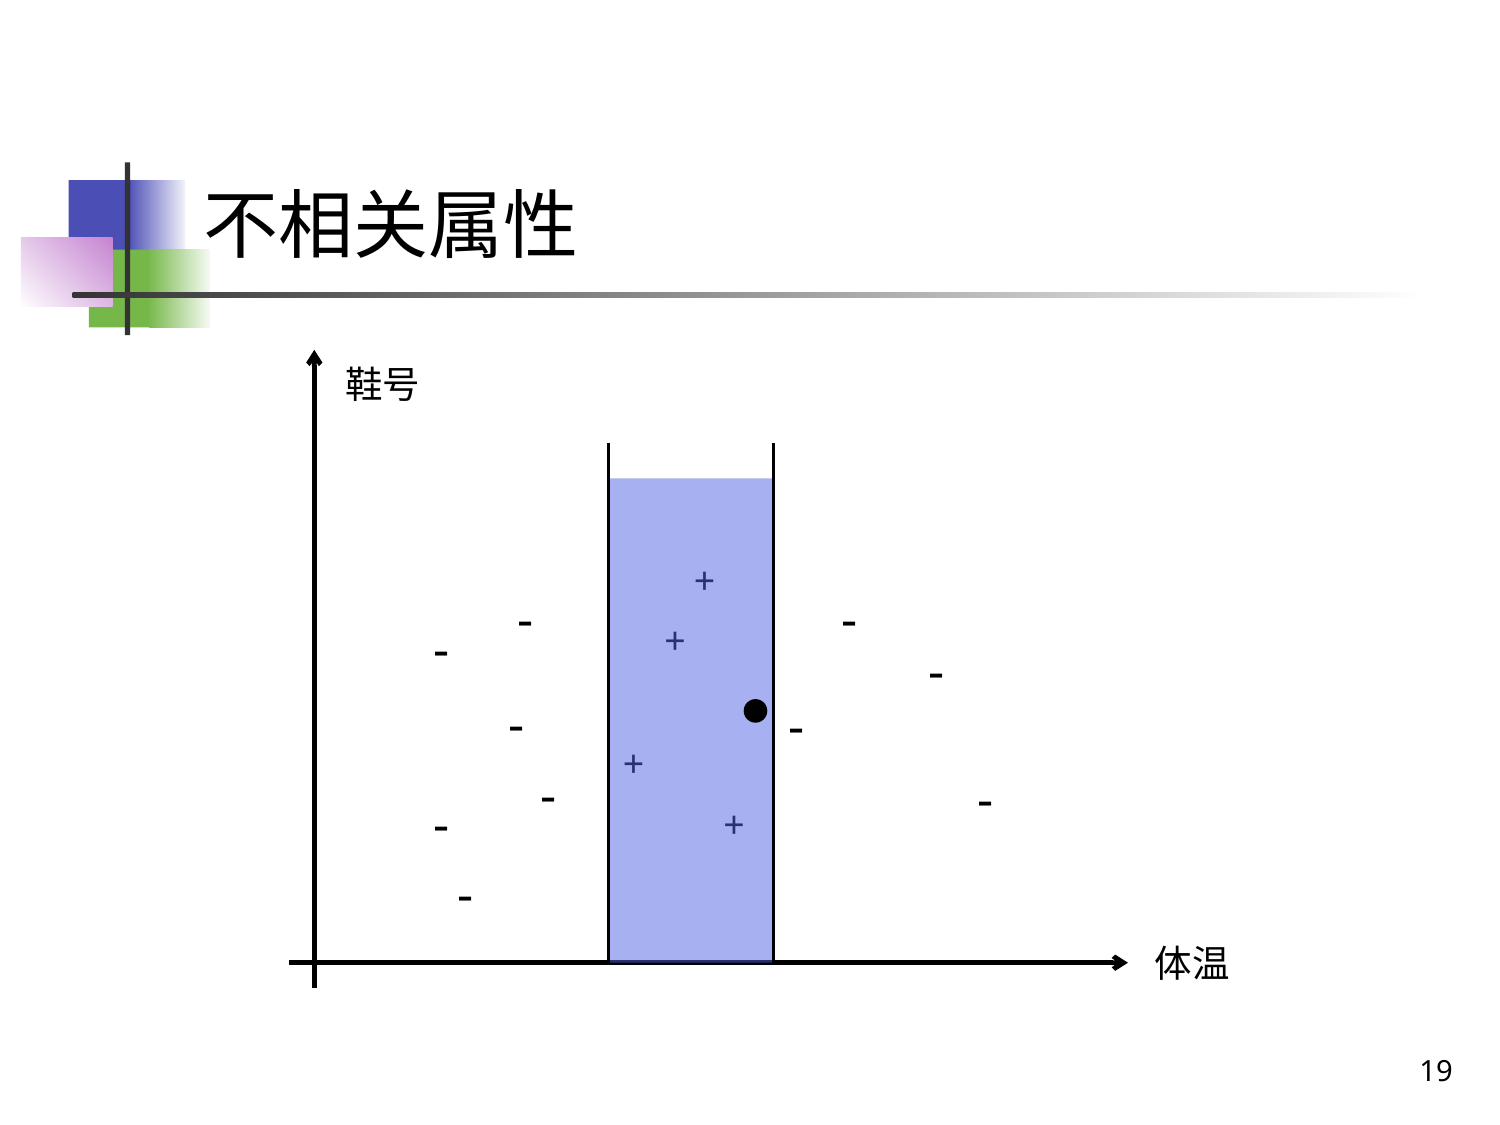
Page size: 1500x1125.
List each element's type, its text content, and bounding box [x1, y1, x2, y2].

text_box - [419, 609, 479, 685]
text_box - [913, 631, 973, 707]
text_box - [494, 684, 554, 760]
slide_number 19 [1155, 1024, 1468, 1100]
text_box - [525, 755, 585, 831]
text_box 体温 [1139, 932, 1258, 993]
text_box [741, 697, 769, 725]
text_box - [502, 580, 562, 656]
text_box [613, 476, 769, 962]
text_box - [442, 854, 502, 930]
text_box - [778, 687, 833, 763]
text_box 鞋号 [330, 353, 449, 414]
text_box - [419, 785, 479, 860]
title 不相关属性 [188, 35, 1468, 275]
text_box - [826, 580, 886, 656]
text_box - [962, 760, 1022, 836]
